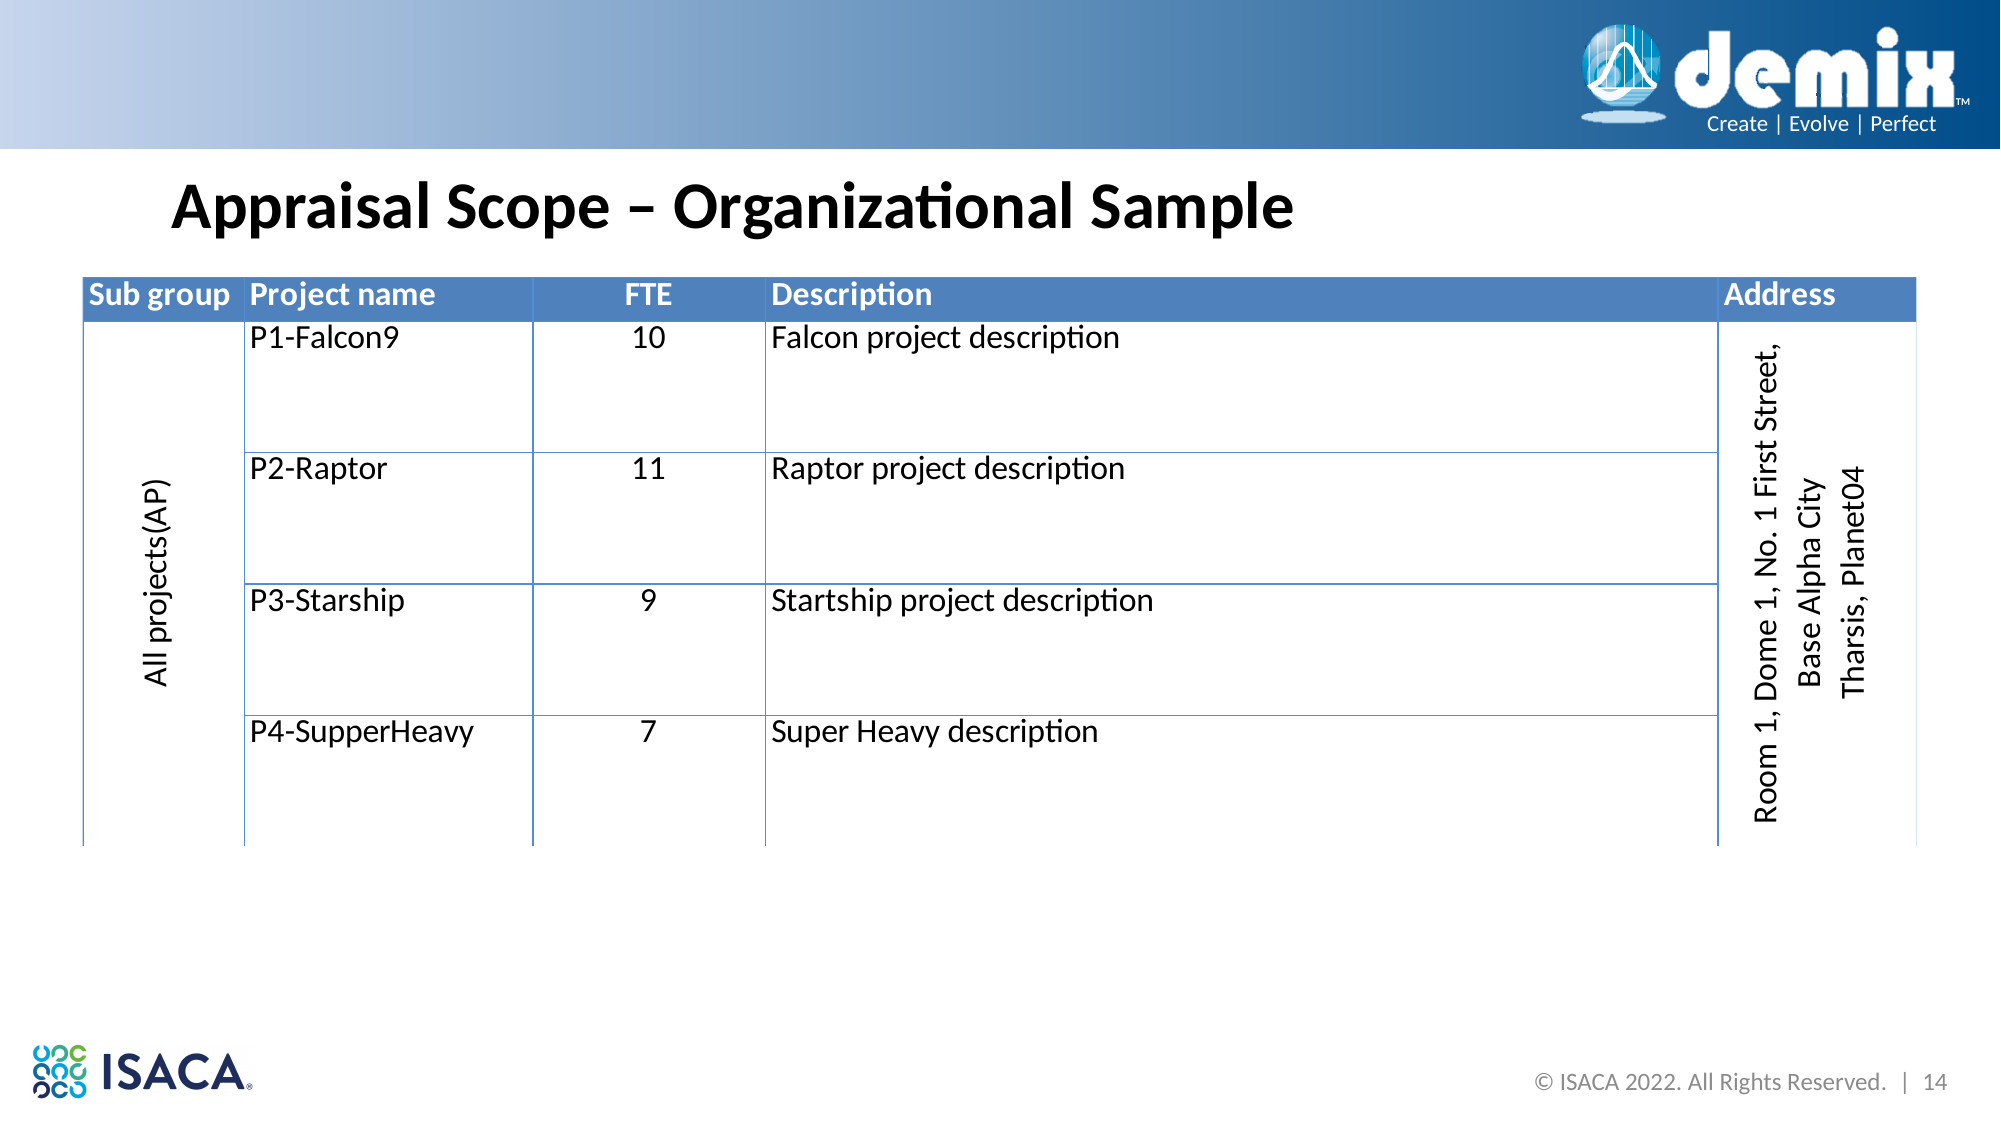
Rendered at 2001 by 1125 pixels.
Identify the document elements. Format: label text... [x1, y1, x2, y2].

picture [29, 1043, 255, 1103]
title Appraisal Scope – Organizational Sample [156, 157, 1863, 257]
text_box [82, 277, 1918, 848]
picture [1549, 3, 2000, 153]
